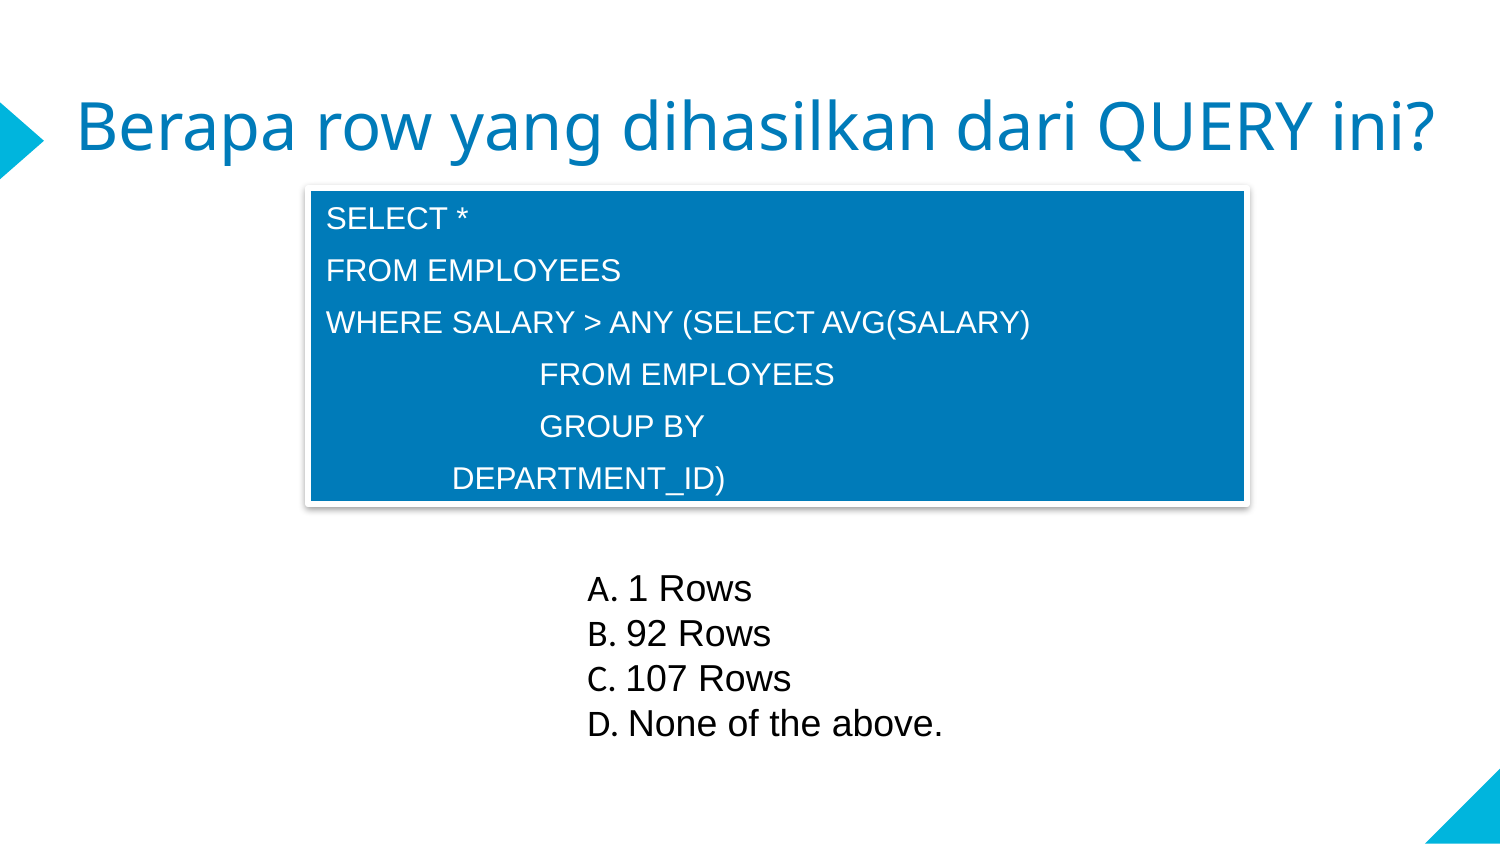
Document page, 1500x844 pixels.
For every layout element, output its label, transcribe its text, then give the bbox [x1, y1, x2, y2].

list SELECT * FROM EMPLOYEES WHERE SALARY > ANY (SELECT AVG(SALARY) FROM EMPLOYEES GROUP BY DEPARTMENT_ID) [305, 185, 1250, 507]
title Berapa row yang dihasilkan dari QUERY ini? [75, 99, 1480, 277]
text_box A. 1 Rows B. 92 Rows C. 107 Rows D. None of the above. [572, 557, 1323, 752]
